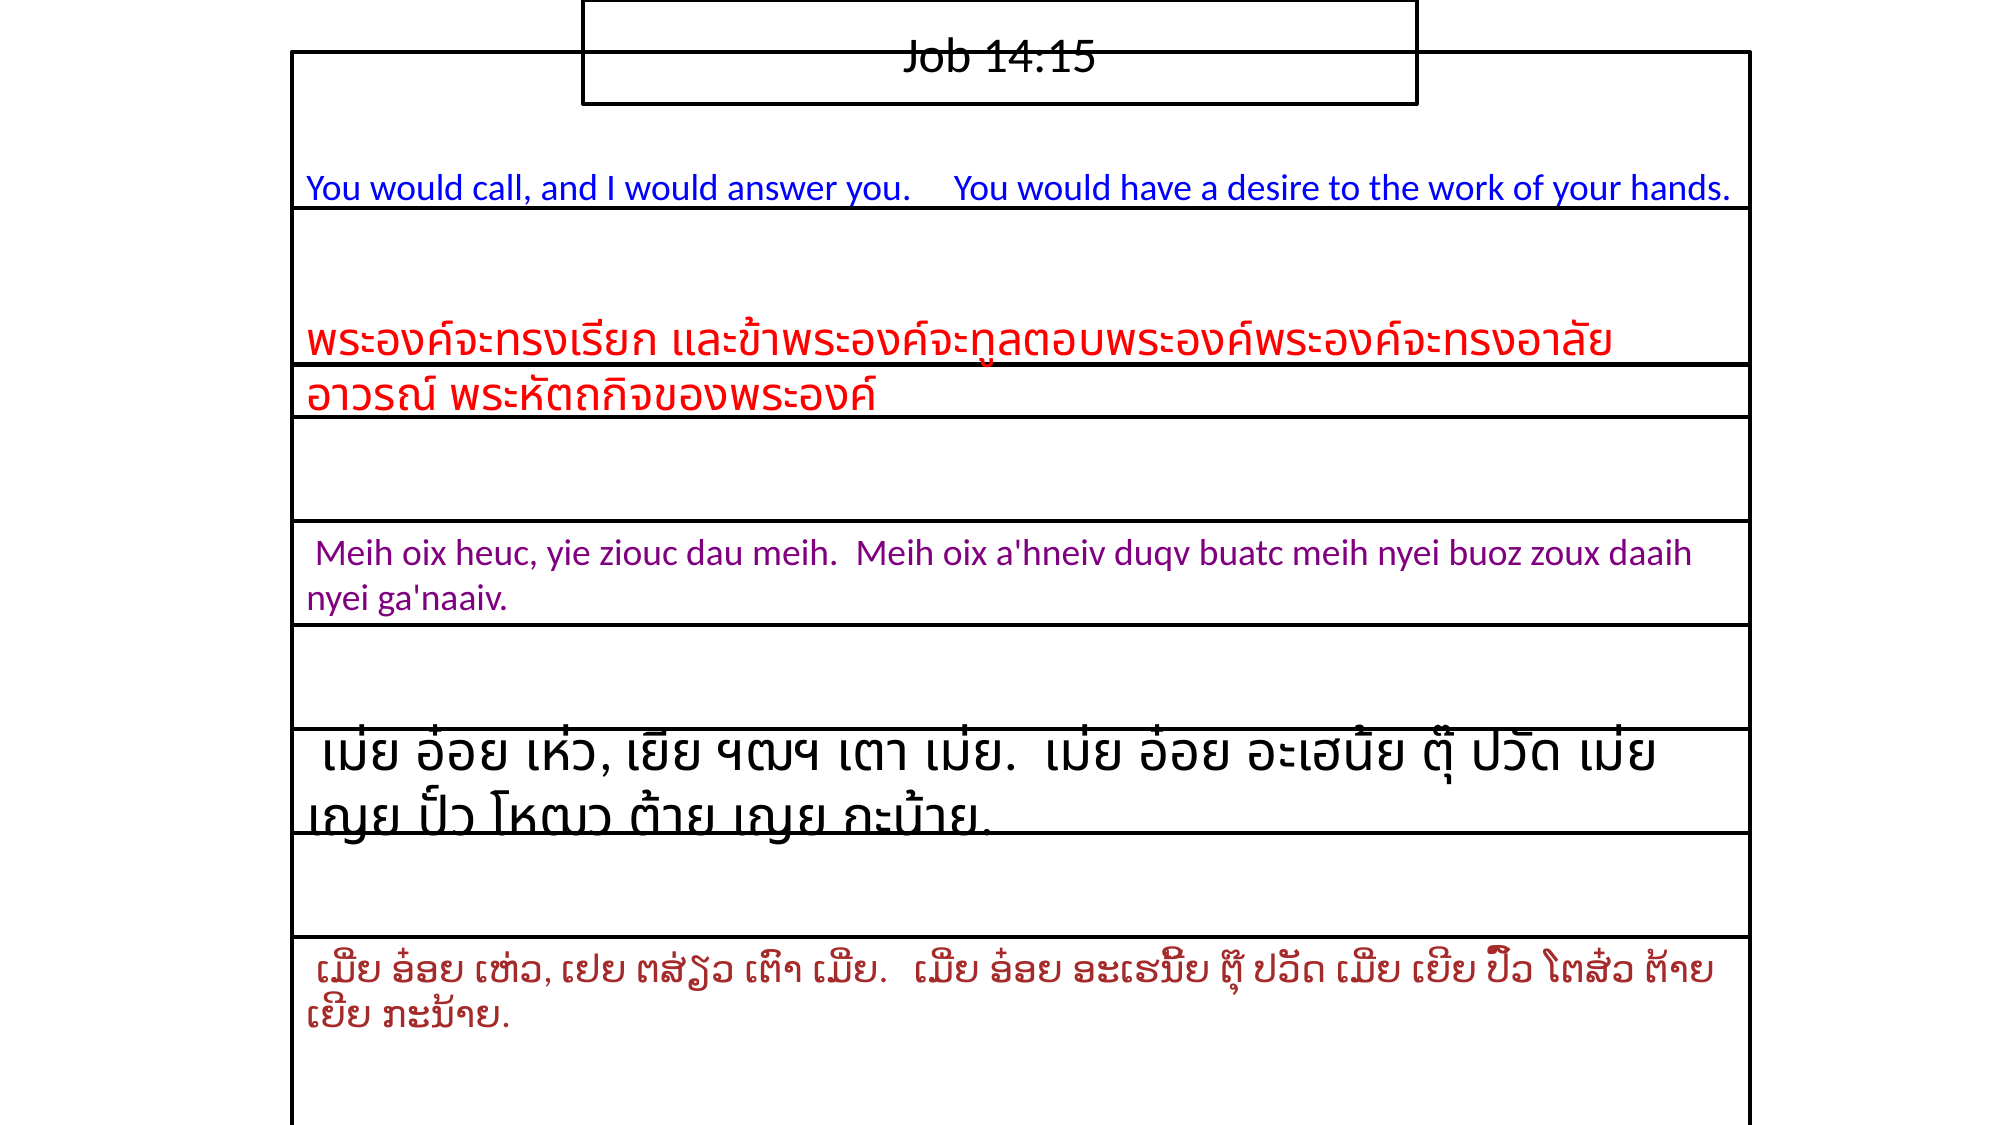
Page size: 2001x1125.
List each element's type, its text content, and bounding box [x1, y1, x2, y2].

text_box ເມີ່ຍ ອ໋ອຍ ເຫ່ວ, ເຢຍ ຕສ່ຽວ ເຕົາ ເມີ່ຍ. ເມີ່ຍ ອ໋ອຍ ອະເຮນີ້ຍ ຕຸ໊ ປວັດ ເມີ່ຍ ເຍີຍ ປົ໌ວ ໂຕສ໋ວ ຕ້າຍ ເຍີຍ ກະນ້າຍ. [290, 831, 1752, 1125]
text_box Meih oix heuc, yie ziouc dau meih. Meih oix a'hneiv duqv buatc meih nyei buoz zoux daaih nyei ga'naaiv. [290, 415, 1752, 623]
text_box ​พระ​องค์​จะ​ทรง​เรียก และ​ข้า​พระ​องค์​จะ​ทูล​ตอบ​พระ​องค์​พระ​องค์​จะ​ทรง​อาลัย​อาวรณ์ ​พระ​หัตถ​กิจ​ของ​พระ​องค์ [290, 206, 1752, 415]
text_box Job 14:15 [581, 0, 1419, 50]
text_box You would call, and I would answer you. You would have a desire to the work of your hands. [290, 50, 1752, 206]
text_box เม่ย อ๋อย เห่ว, เยีย ฯฒฯ เตา เม่ย. เม่ย อ๋อย อะเฮน้ย ตุ๊ ปวัด เม่ย เญย ปั์ว โหฒว ต้าย เญย กะน้าย. [290, 623, 1752, 831]
